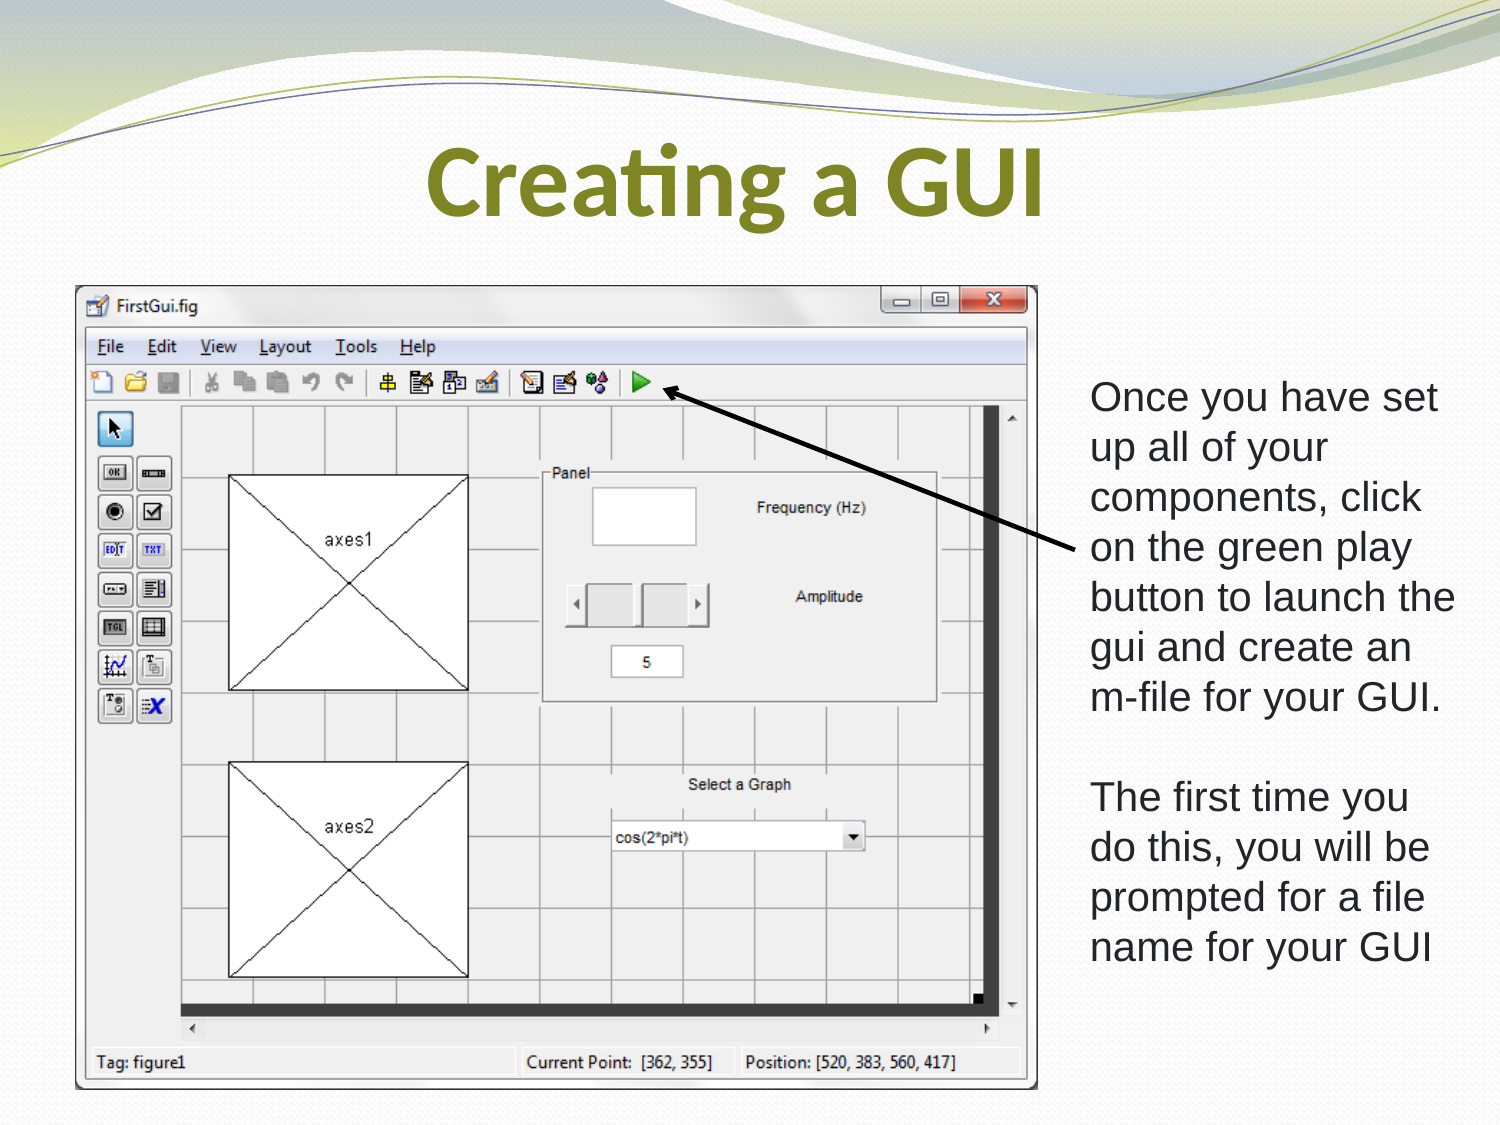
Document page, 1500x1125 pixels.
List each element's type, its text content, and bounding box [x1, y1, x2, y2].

text_box Once you have set up all of your components, click on the green play button to launch the gui and create an m-file for your GUI. The first time you do this, you will be prompted for a file name for your GUI [1074, 362, 1475, 978]
title Creating a GUI [62, 50, 1413, 238]
picture [74, 285, 1038, 1090]
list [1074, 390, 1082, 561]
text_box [662, 388, 1076, 551]
